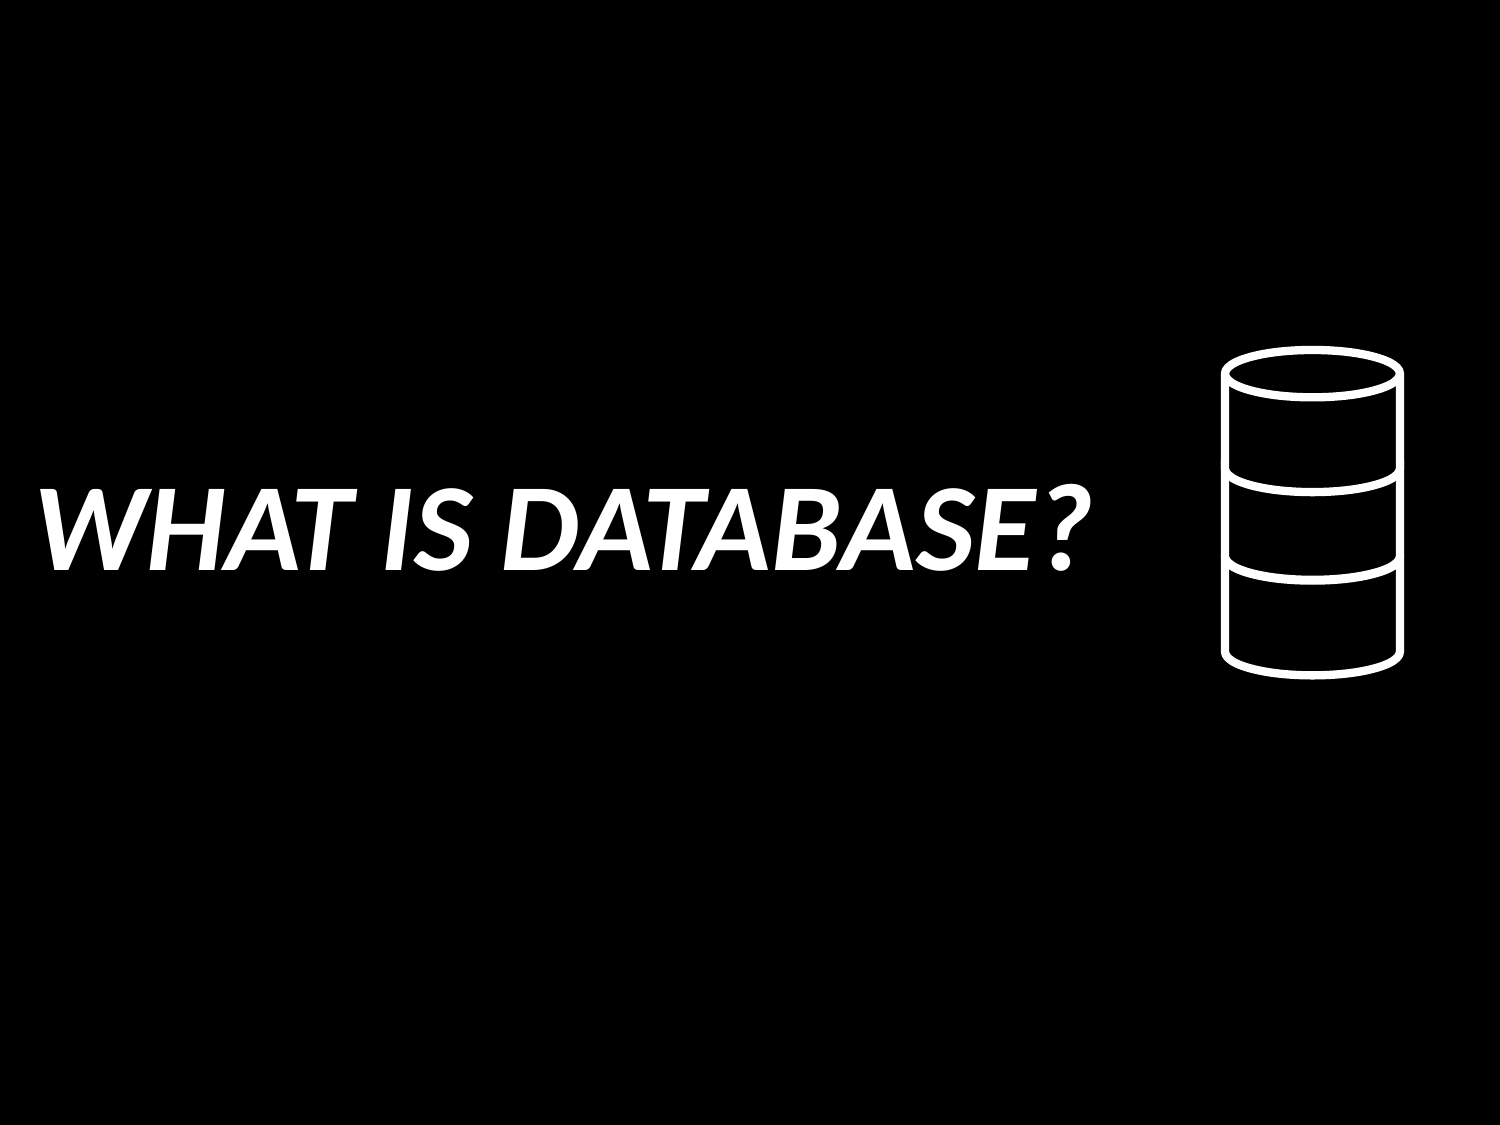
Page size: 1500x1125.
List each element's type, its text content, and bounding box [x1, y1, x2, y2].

text_box [1222, 469, 1403, 582]
text_box [1222, 347, 1403, 495]
text_box [1222, 557, 1403, 678]
text_box WHAT IS DATABASE? [18, 437, 1109, 603]
